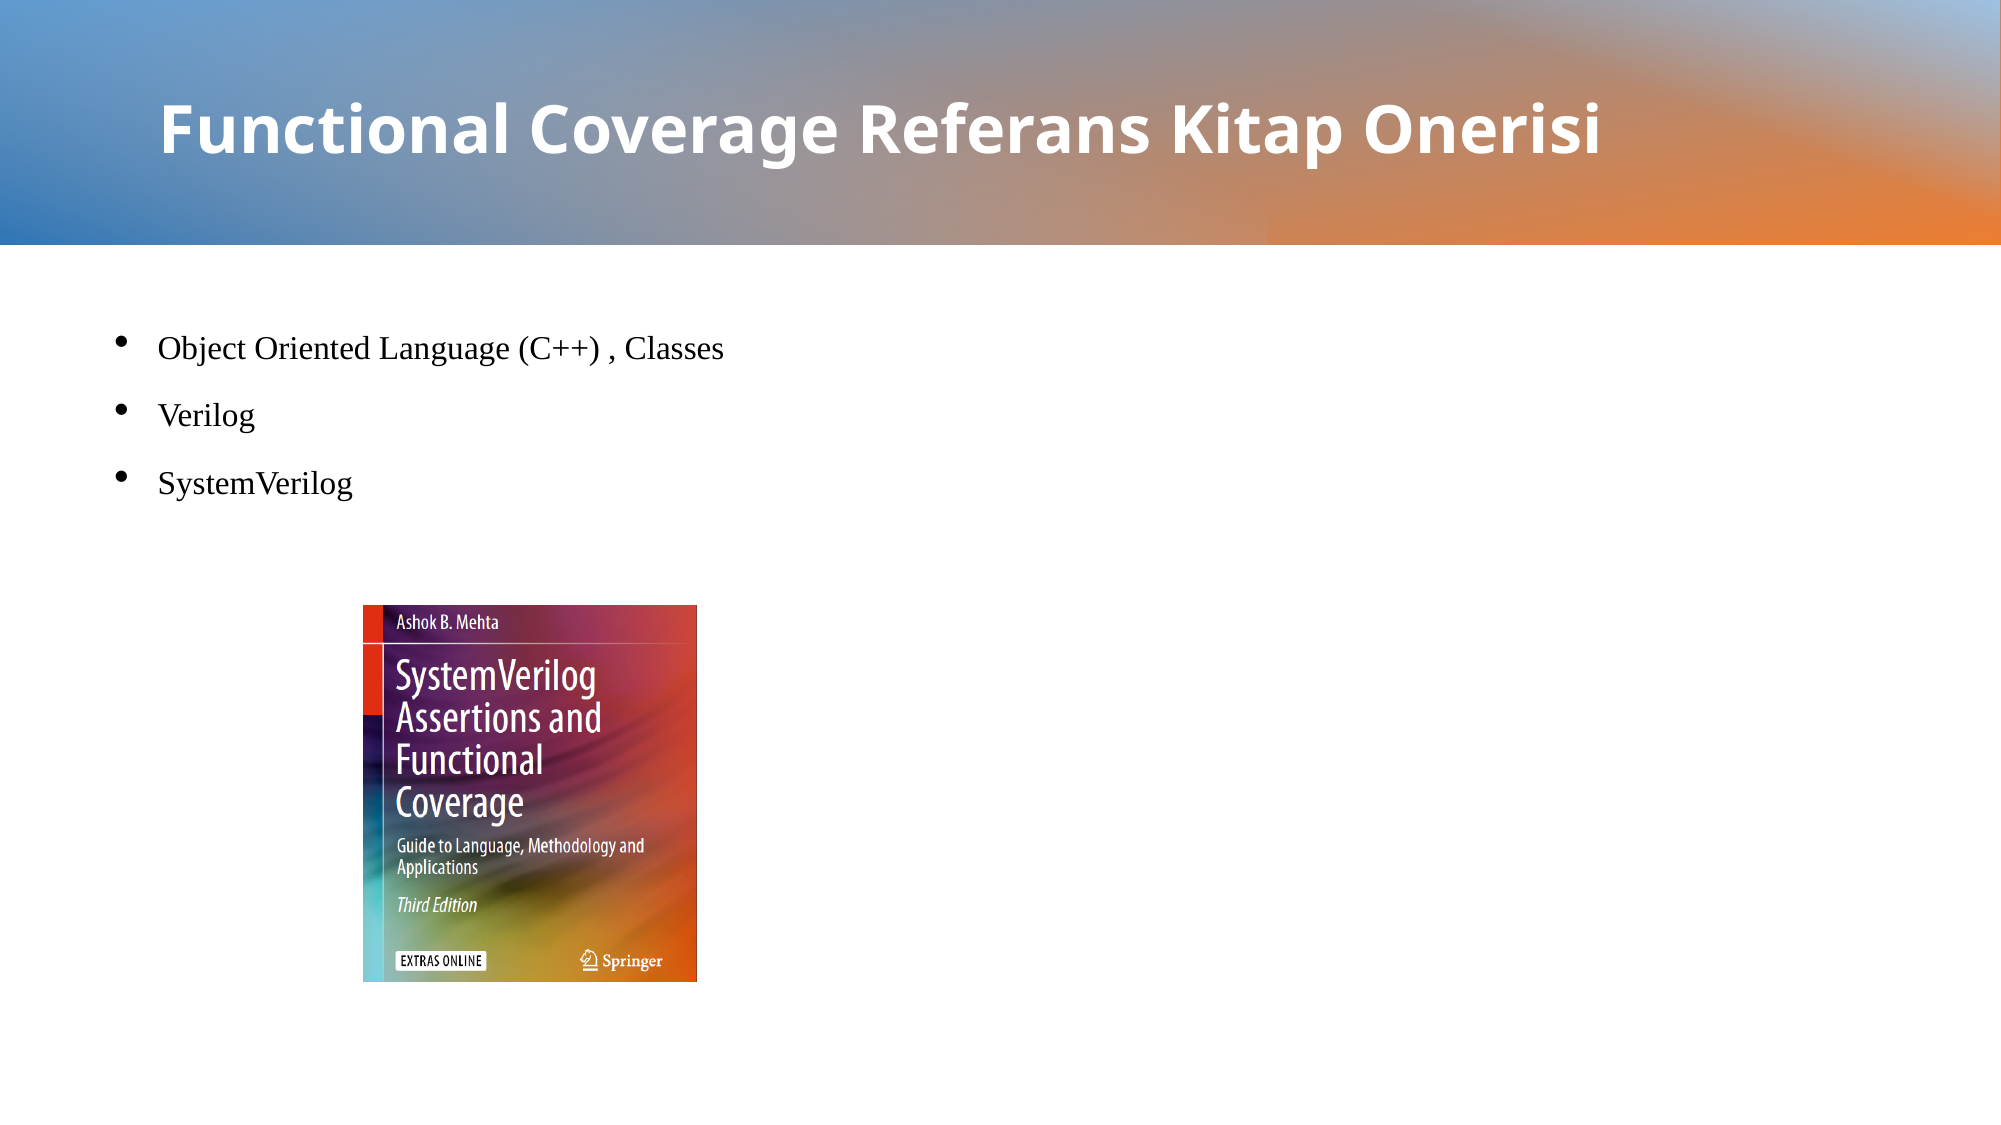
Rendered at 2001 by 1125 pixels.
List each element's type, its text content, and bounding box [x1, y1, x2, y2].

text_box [0, 0, 2000, 245]
list Object Oriented Language (C++) , Classes Verilog SystemVerilog [45, 298, 1670, 606]
picture [363, 605, 697, 982]
